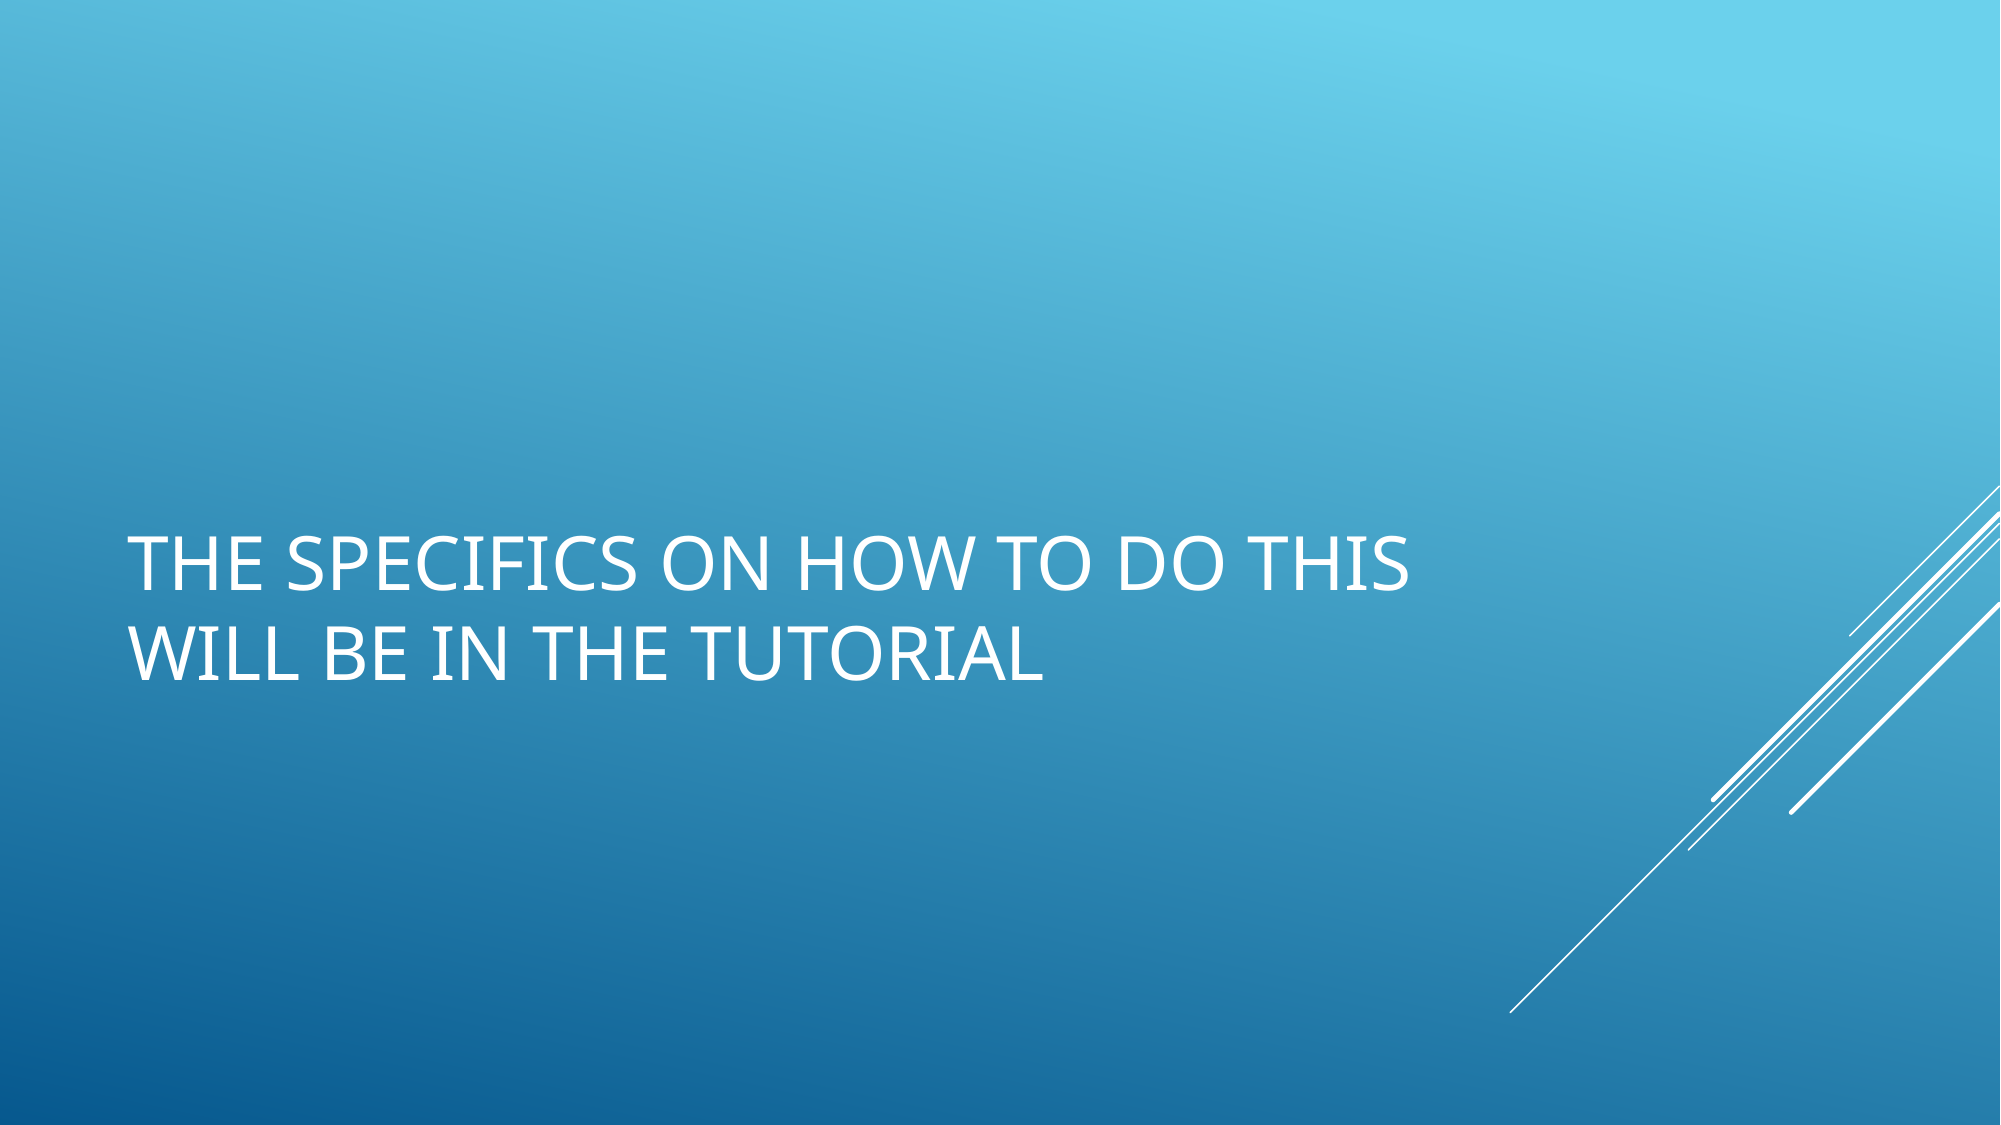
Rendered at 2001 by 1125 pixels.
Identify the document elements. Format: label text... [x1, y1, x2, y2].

title The specifics on how to do this will be in the tutorial [112, 329, 1513, 704]
